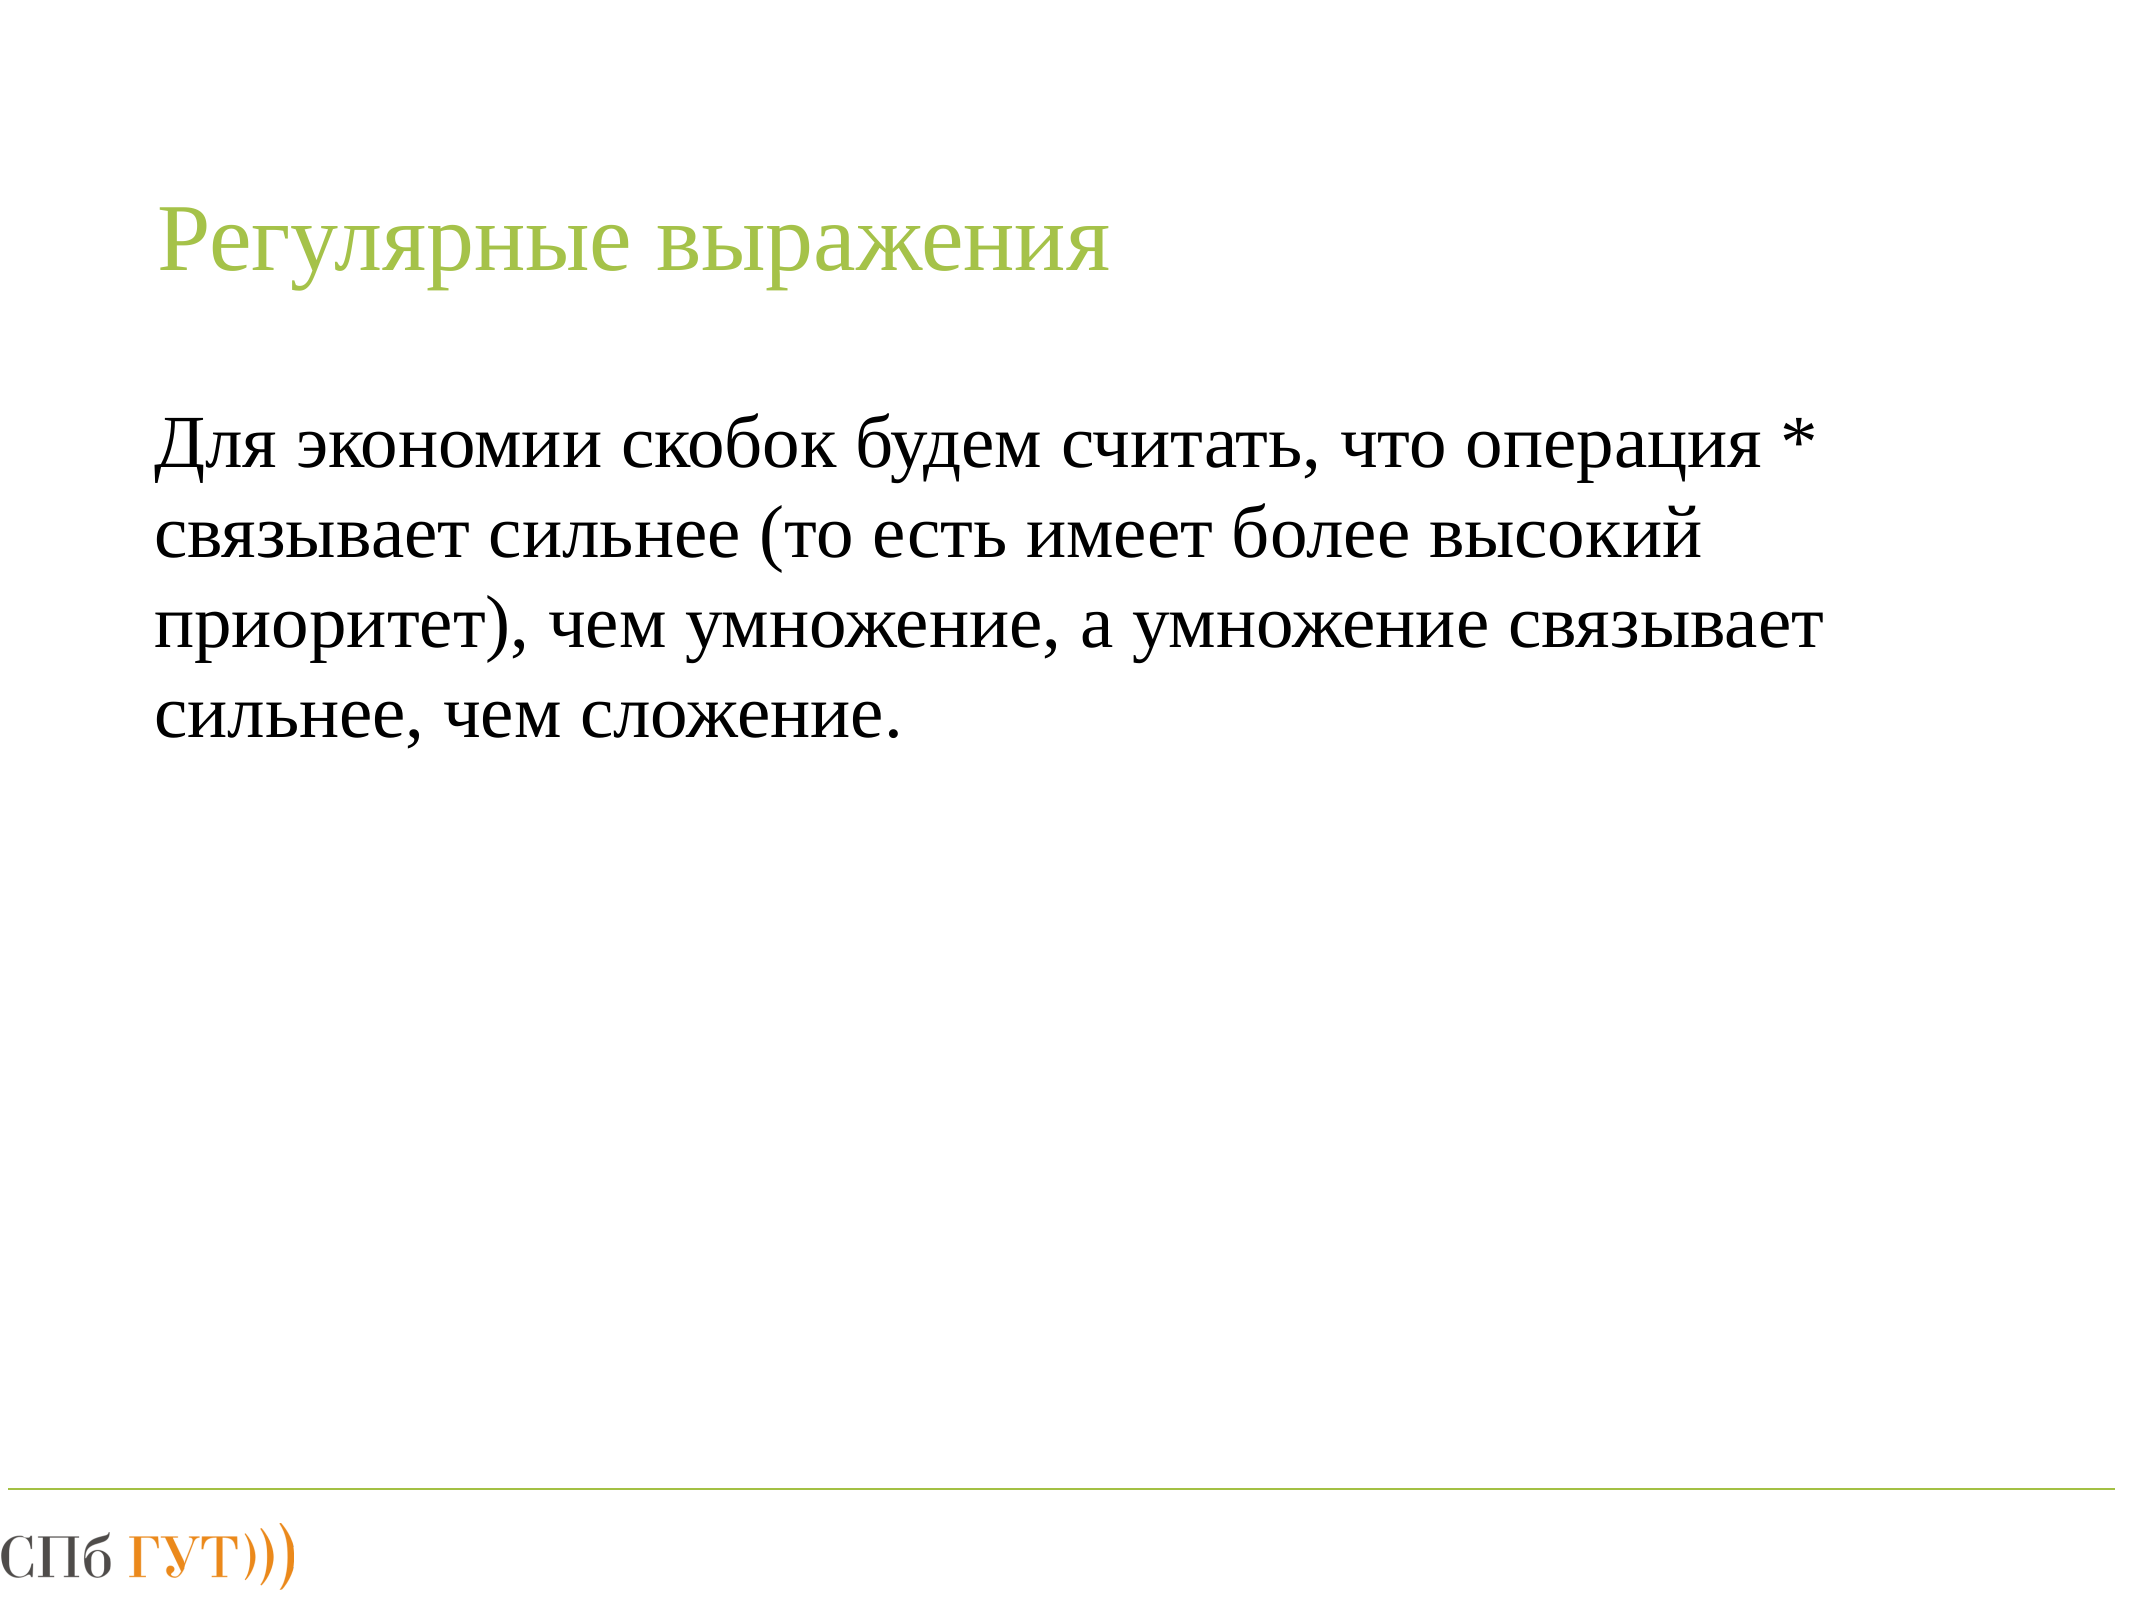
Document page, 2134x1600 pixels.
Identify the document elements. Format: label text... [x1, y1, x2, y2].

title Регулярные выражения [146, 84, 1988, 381]
picture [1, 1522, 295, 1590]
list Для экономии скобок будем считать, что операция * связывает сильнее (то есть имеет более высокий приоритет), чем умножение, а умножение связывает сильнее, чем сложение. [142, 381, 2024, 1557]
